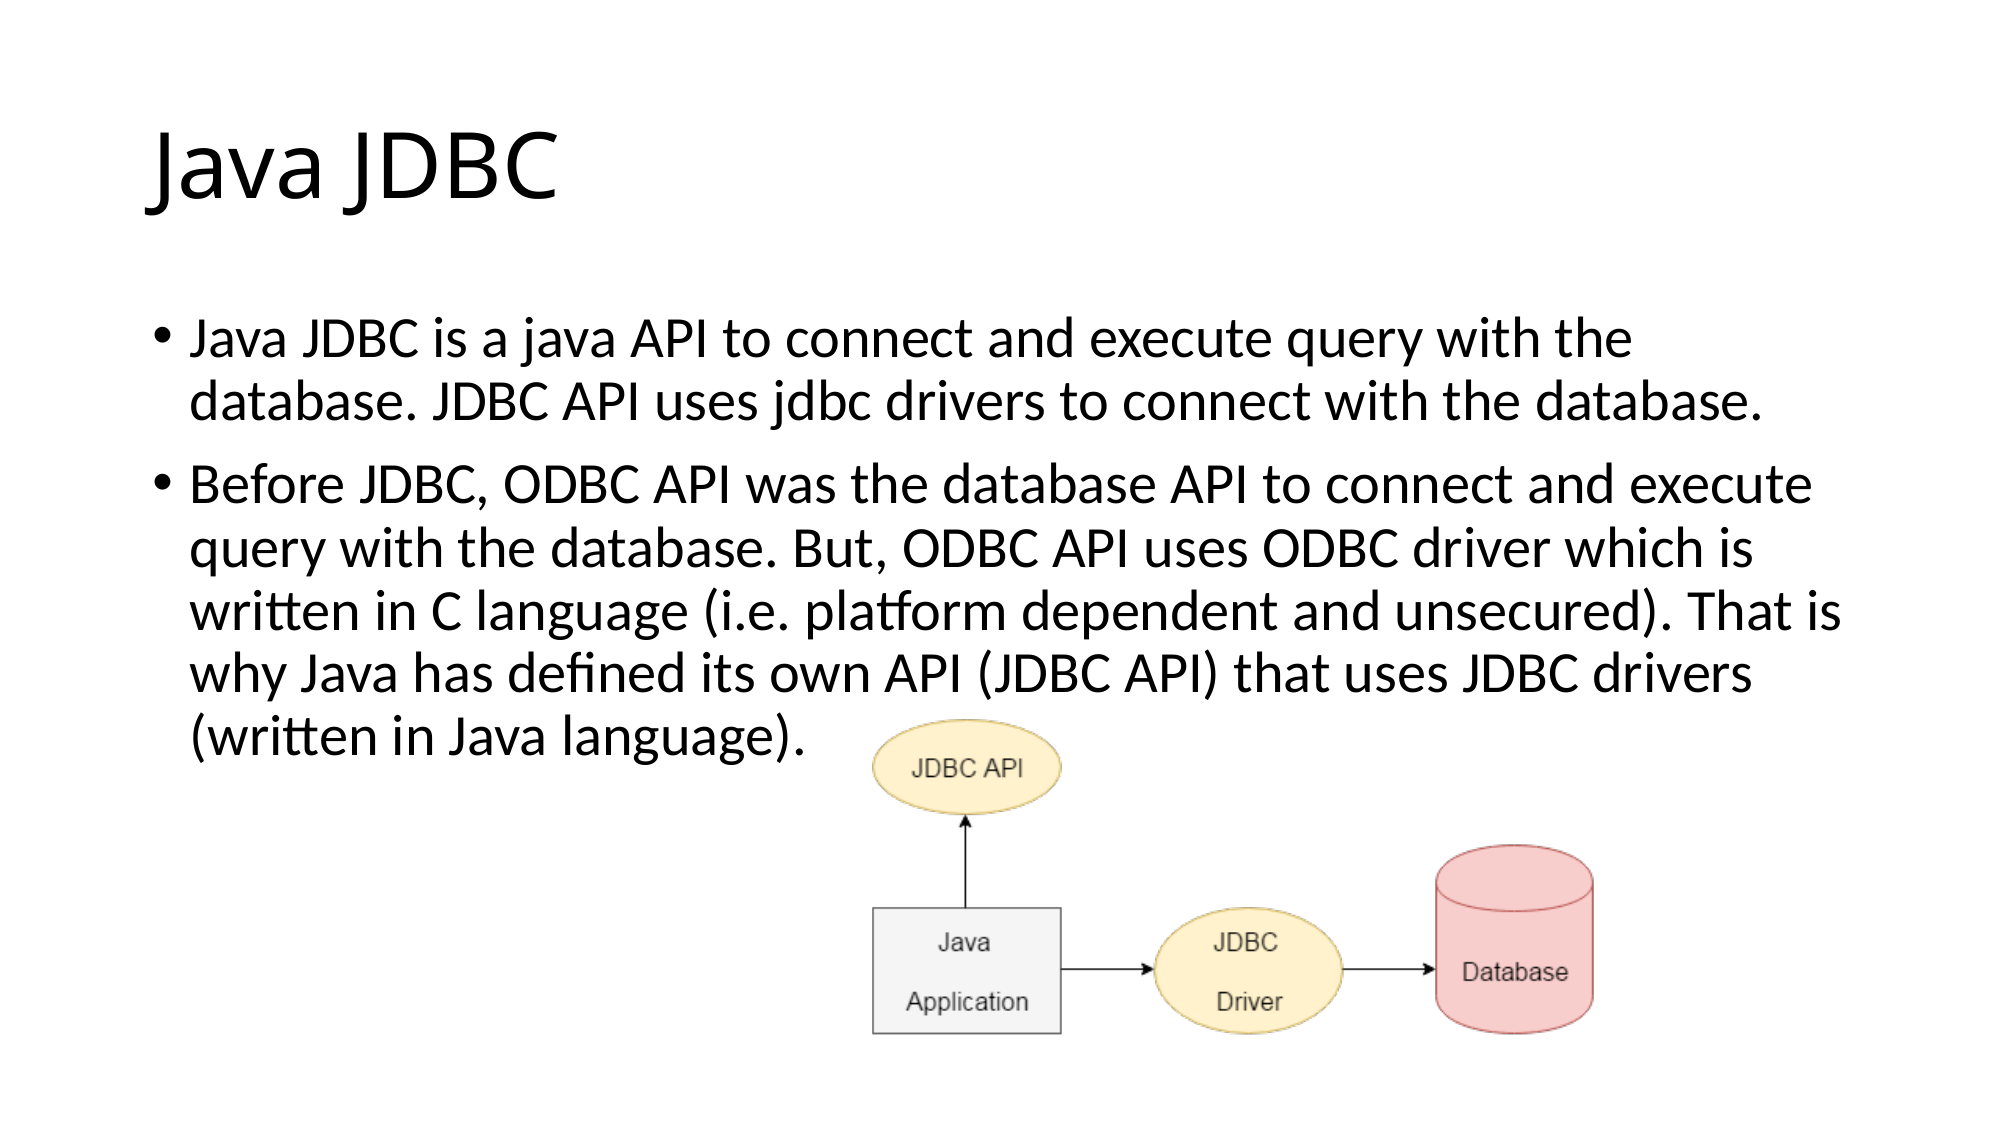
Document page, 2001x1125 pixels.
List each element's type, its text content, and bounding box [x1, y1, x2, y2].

picture [870, 718, 1611, 1036]
title Java JDBC [137, 59, 1863, 278]
list Java JDBC is a java API to connect and execute query with the database. JDBC API uses jdbc drivers to connect with the database. Before JDBC, ODBC API was the database API to connect and execute query with the database. But, ODBC API uses ODBC driver which is written in C language (i.e. platform dependent and unsecured). That is why Java has defined its own API (JDBC API) that uses JDBC drivers (written in Java language). [137, 299, 1863, 1014]
